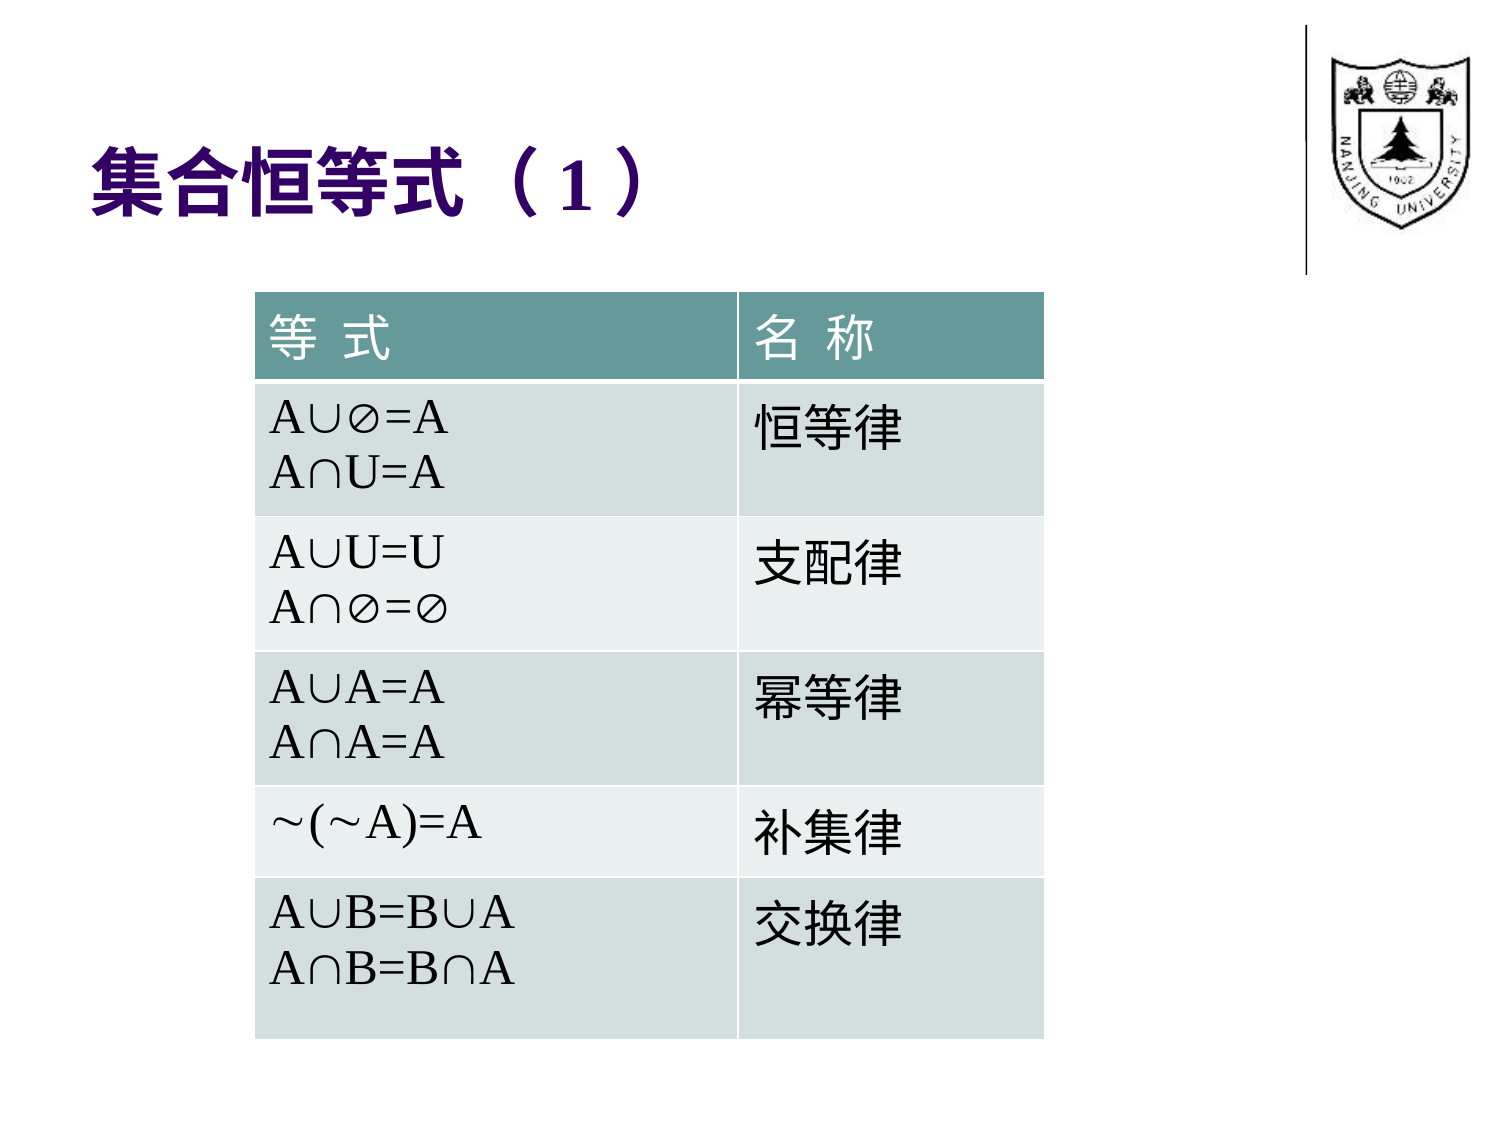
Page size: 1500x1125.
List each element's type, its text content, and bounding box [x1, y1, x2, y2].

table_cell AU=U A= [255, 517, 737, 650]
table_cell 交换律 [739, 878, 1044, 1039]
table_cell 支配律 [739, 517, 1044, 650]
title 集合恒等式（1） [75, 20, 1313, 233]
table_header 等 式 [255, 292, 737, 379]
table_header 名 称 [739, 292, 1044, 379]
table_cell 幂等律 [739, 652, 1044, 785]
table_cell (A)=A [255, 787, 737, 876]
table_cell AA=A AA=A [255, 652, 737, 785]
table_cell 补集律 [739, 787, 1044, 876]
table_cell A=A AU=A [255, 384, 737, 516]
table_cell 恒等律 [739, 384, 1044, 516]
table_cell AB=BA AB=BA [255, 878, 737, 1039]
picture [1328, 51, 1481, 235]
